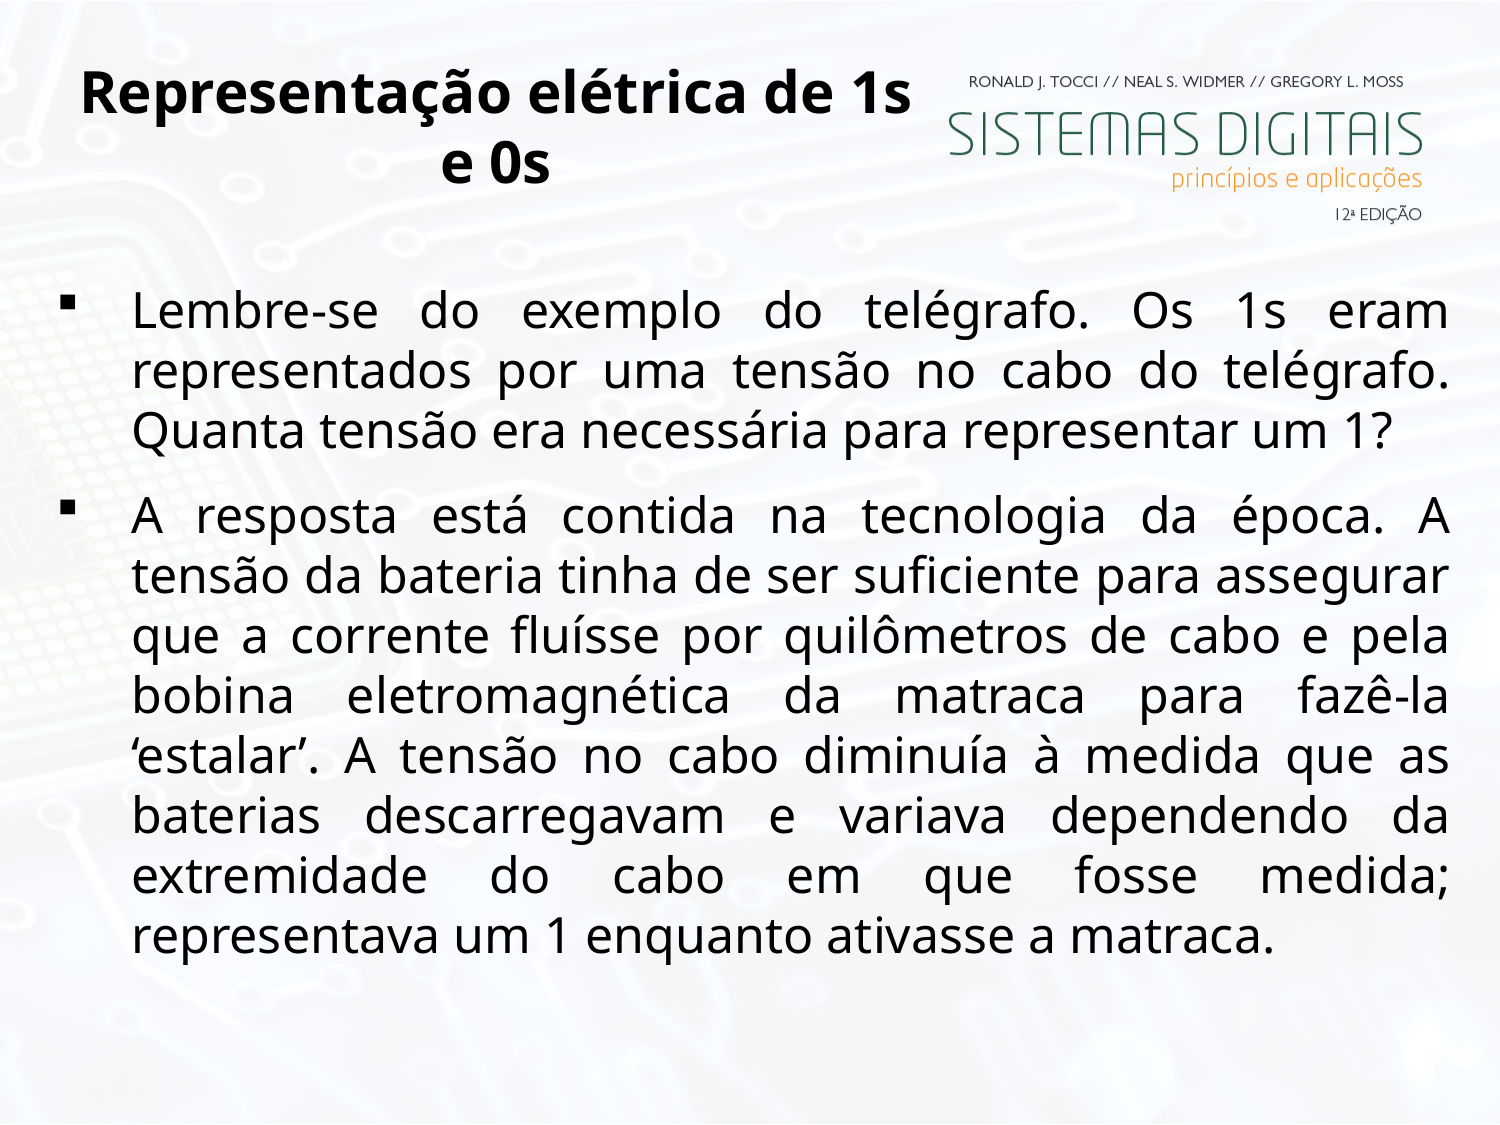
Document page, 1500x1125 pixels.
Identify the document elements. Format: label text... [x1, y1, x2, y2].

picture [0, 1, 1500, 1124]
subtitle Lembre-se do exemplo do telégrafo. Os 1s eram representados por uma tensão no cabo do telégrafo. Quanta tensão era necessária para representar um 1? A resposta está contida na tecnologia da época. A tensão da bateria tinha de ser suficiente para assegurar que a corrente fluísse por quilômetros de cabo e pela bobina eletromagnética da matraca para fazê-la ‘estalar’. A tensão no cabo diminuía à medida que as baterias descarregavam e variava dependendo da extremidade do cabo em que fosse medida; representava um 1 enquanto ativasse a matraca. [41, 271, 1467, 976]
title Representação elétrica de 1s e 0s [41, 42, 951, 209]
